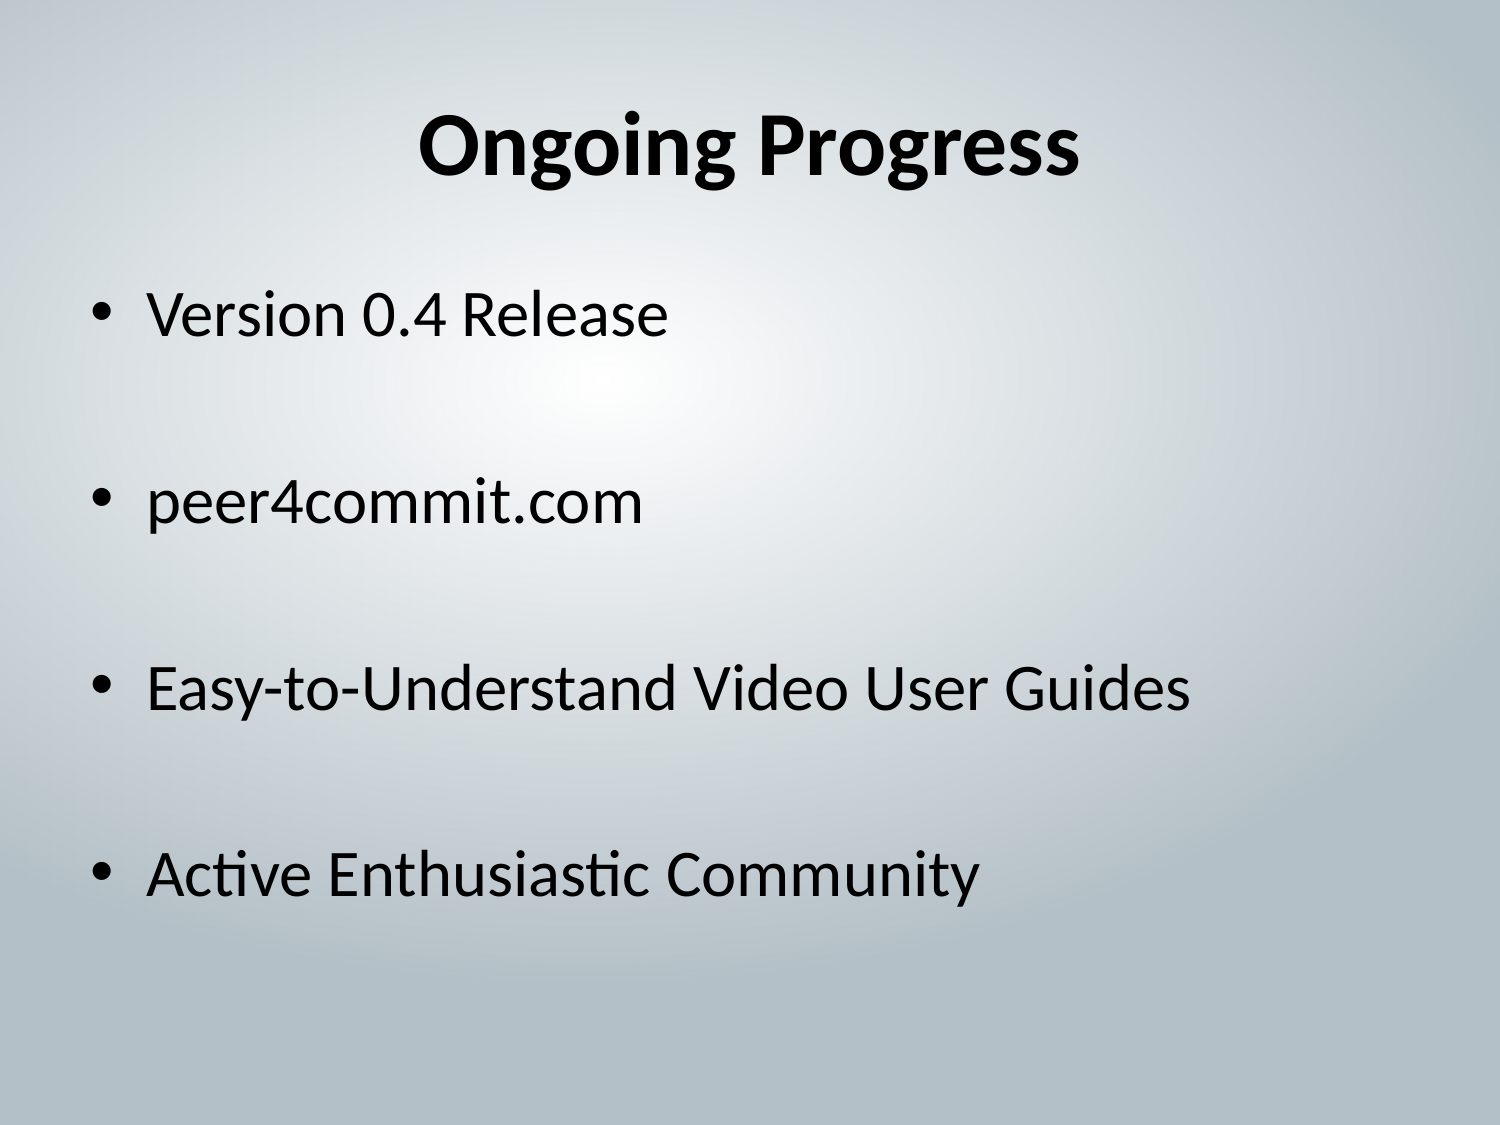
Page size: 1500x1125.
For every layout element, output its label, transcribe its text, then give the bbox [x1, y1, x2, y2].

picture [0, 0, 1500, 1125]
title Ongoing Progress [75, 45, 1425, 233]
list Version 0.4 Release peer4commit.com Easy-to-Understand Video User Guides Active Enthusiastic Community [75, 262, 1425, 1005]
